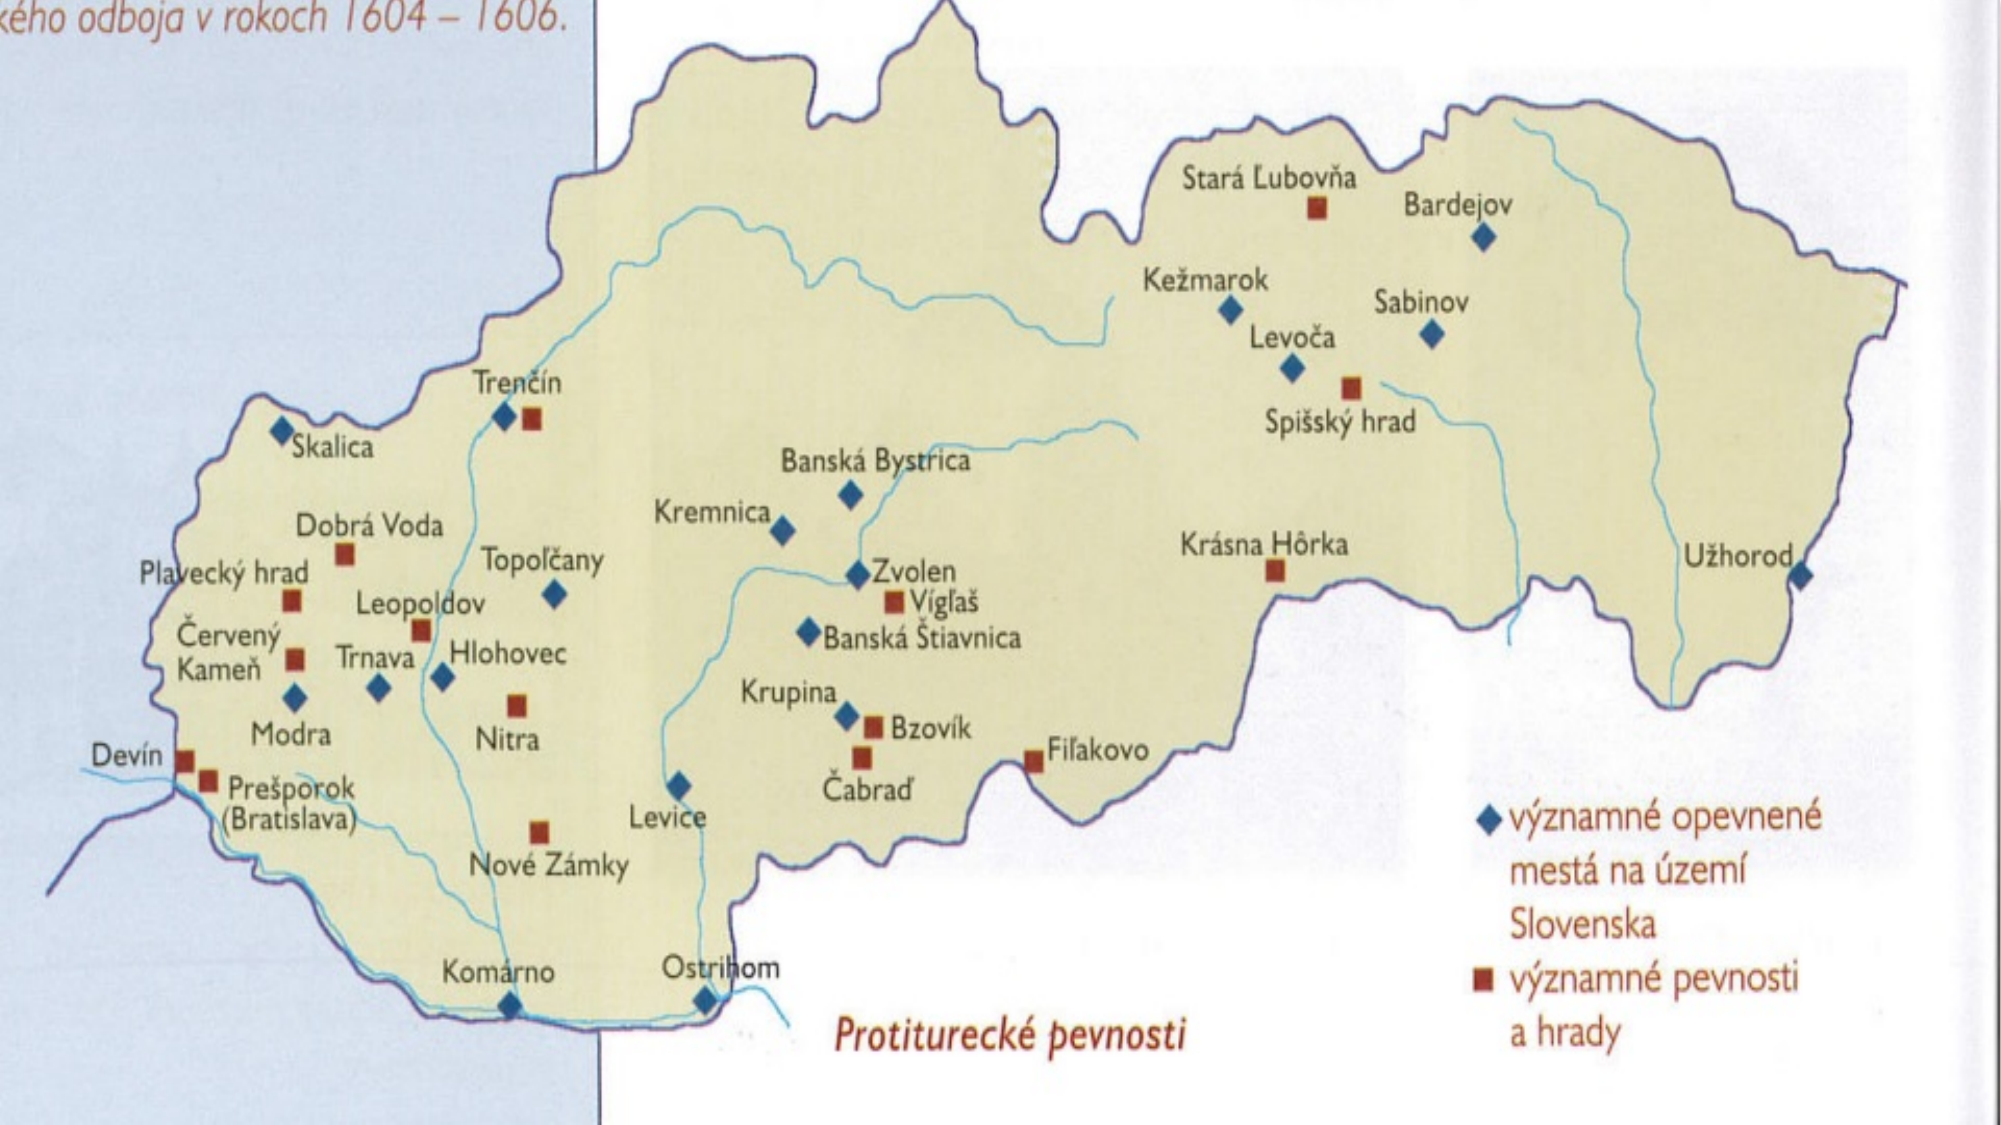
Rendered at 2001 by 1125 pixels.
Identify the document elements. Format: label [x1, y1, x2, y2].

list [0, 0, 2000, 1125]
